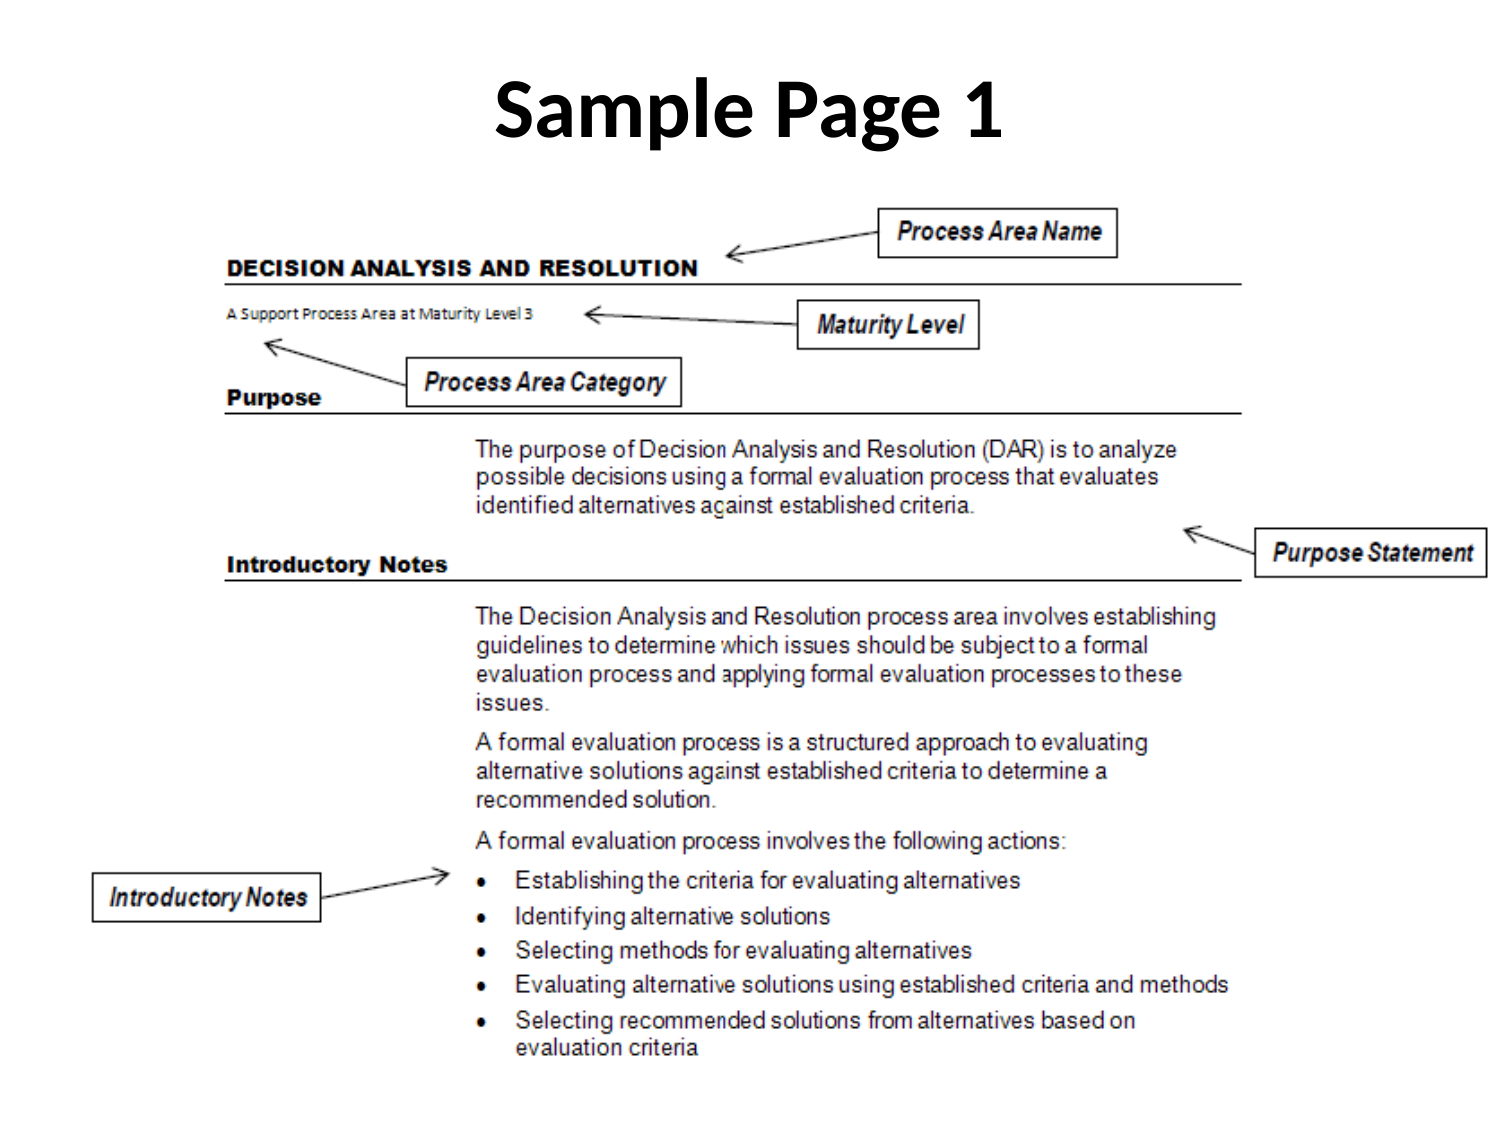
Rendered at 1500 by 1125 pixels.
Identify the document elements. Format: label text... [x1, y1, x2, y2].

title Sample Page 1 [75, 45, 1425, 163]
picture [51, 176, 1500, 1063]
